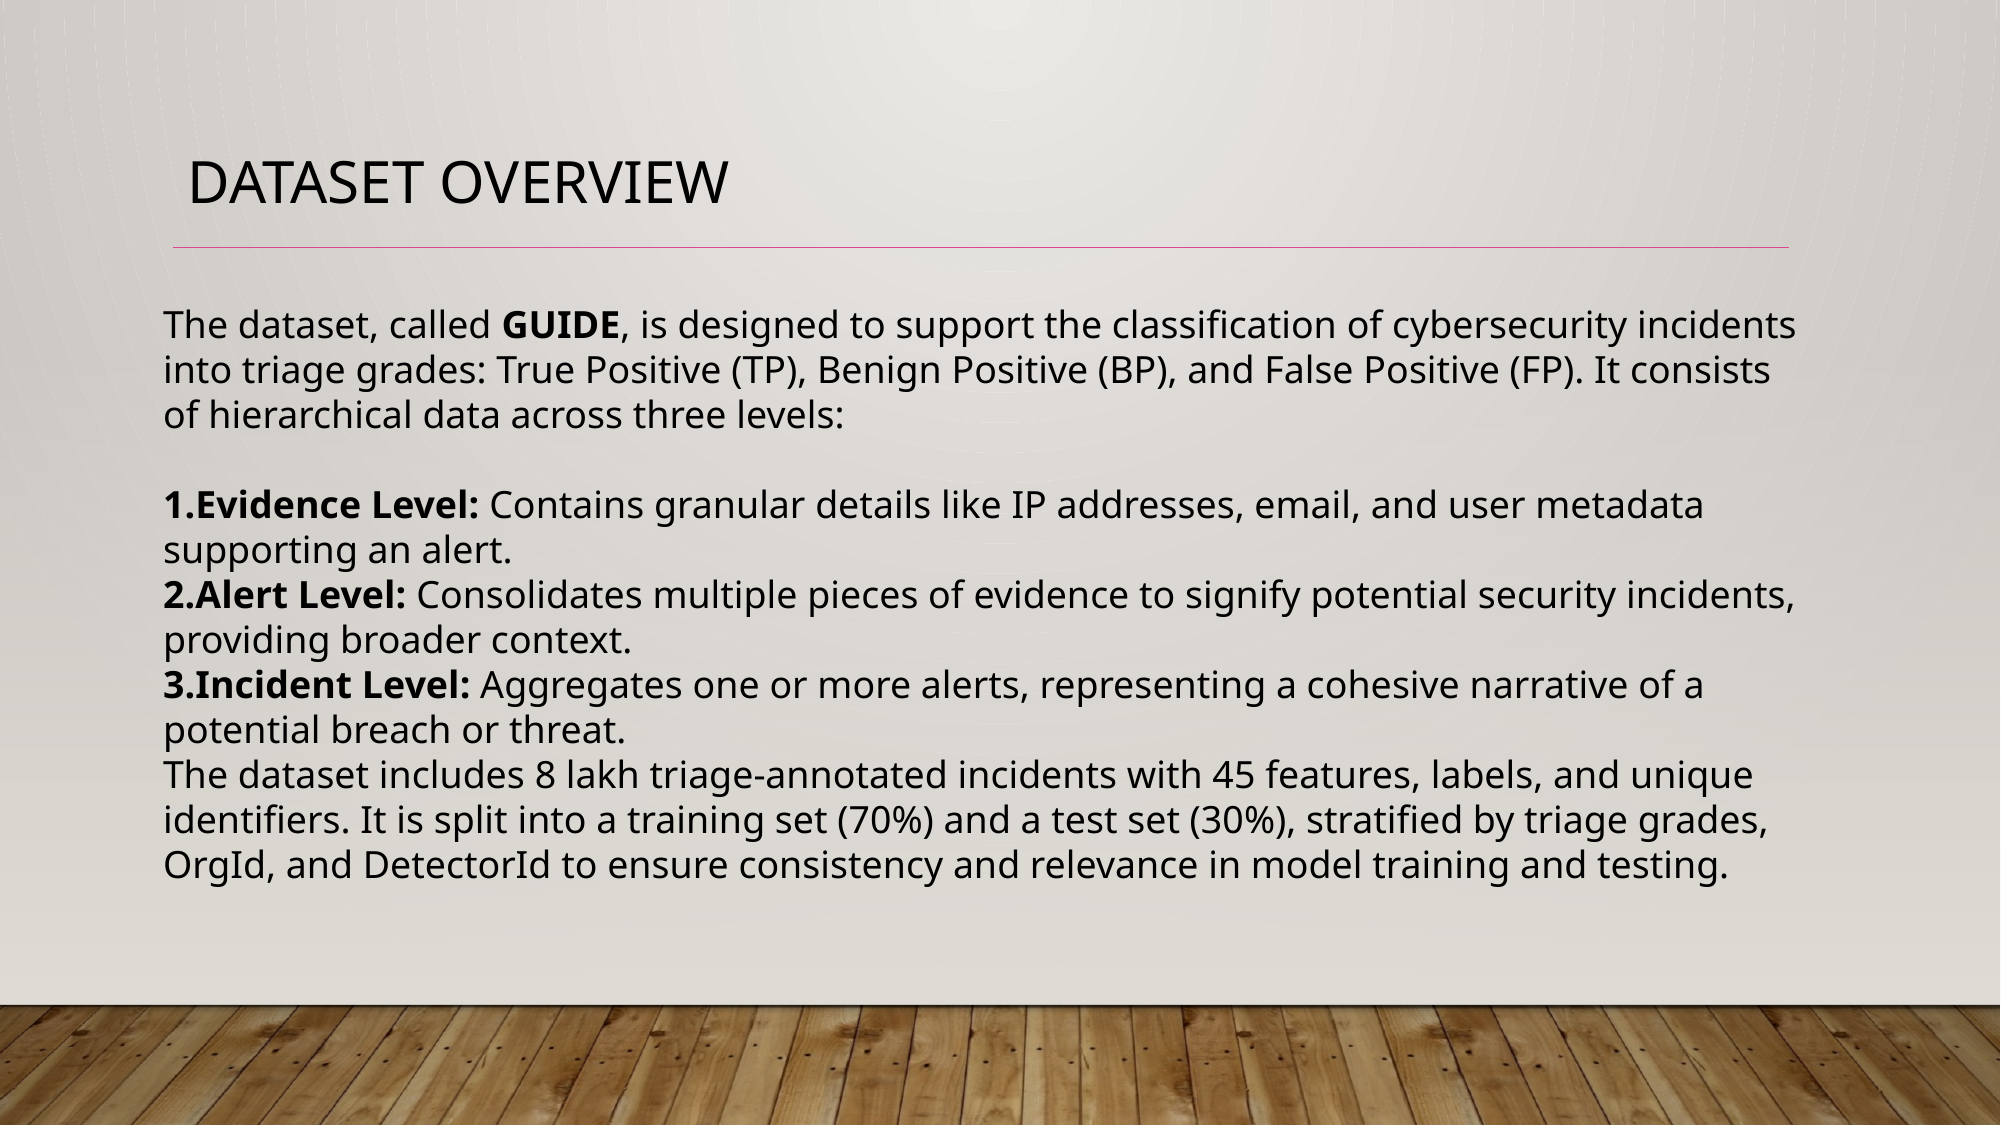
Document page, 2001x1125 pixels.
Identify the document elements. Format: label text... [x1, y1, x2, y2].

picture [0, 1005, 2000, 1125]
text_box DATASET OVERVIEW [173, 137, 1841, 223]
text_box The dataset, called GUIDE, is designed to support the classification of cybersecurity incidents into triage grades: True Positive (TP), Benign Positive (BP), and False Positive (FP). It consists of hierarchical data across three levels: Evidence Level: Contains granular details like IP addresses, email, and user metadata supporting an alert. Alert Level: Consolidates multiple pieces of evidence to signify potential security incidents, providing broader context. Incident Level: Aggregates one or more alerts, representing a cohesive narrative of a potential breach or threat. The dataset includes 8 lakh triage-annotated incidents with 45 features, labels, and unique identifiers. It is split into a training set (70%) and a test set (30%), stratified by triage grades, OrgId, and DetectorId to ensure consistency and relevance in model training and testing. [148, 293, 1816, 939]
